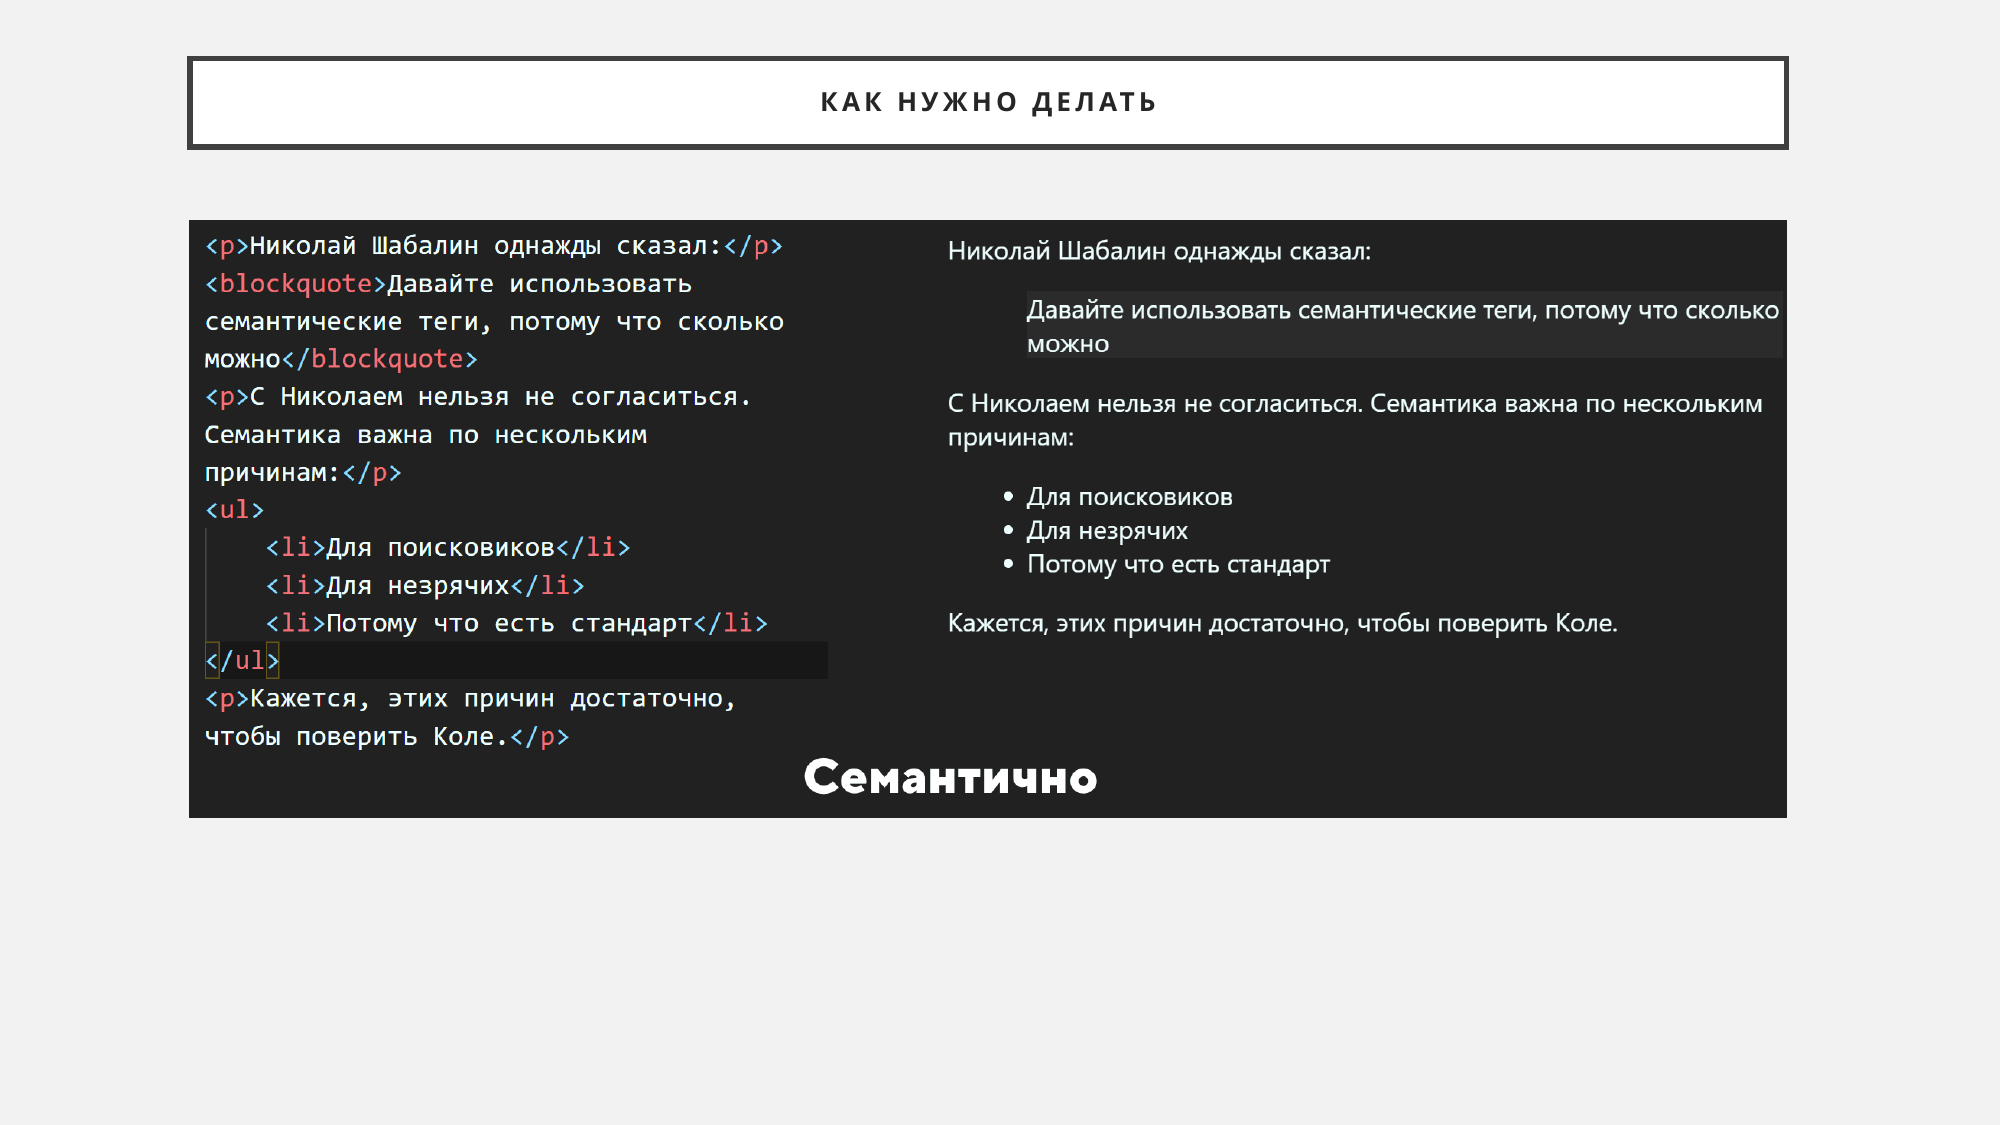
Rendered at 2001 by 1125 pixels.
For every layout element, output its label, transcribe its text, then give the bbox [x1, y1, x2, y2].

picture [189, 220, 1787, 818]
title Как нужно делать [187, 56, 1789, 150]
